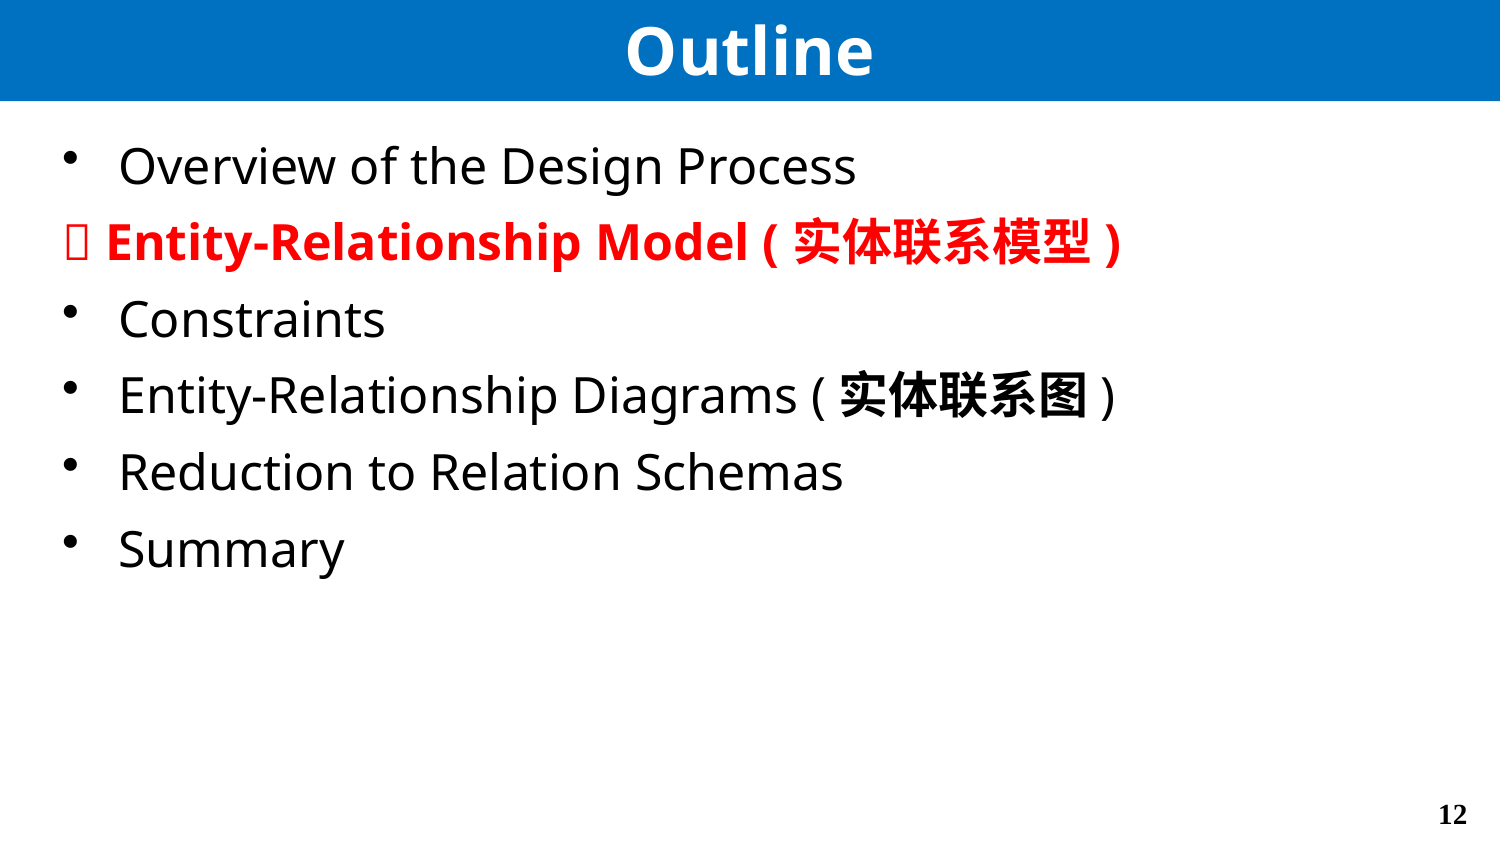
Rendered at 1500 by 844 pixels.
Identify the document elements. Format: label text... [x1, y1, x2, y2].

title Outline [0, 0, 1500, 102]
list Overview of the Design Process  Entity-Relationship Model (实体联系模型) Constraints Entity-Relationship Diagrams (实体联系图) Reduction to Relation Schemas Summary [47, 126, 1453, 751]
